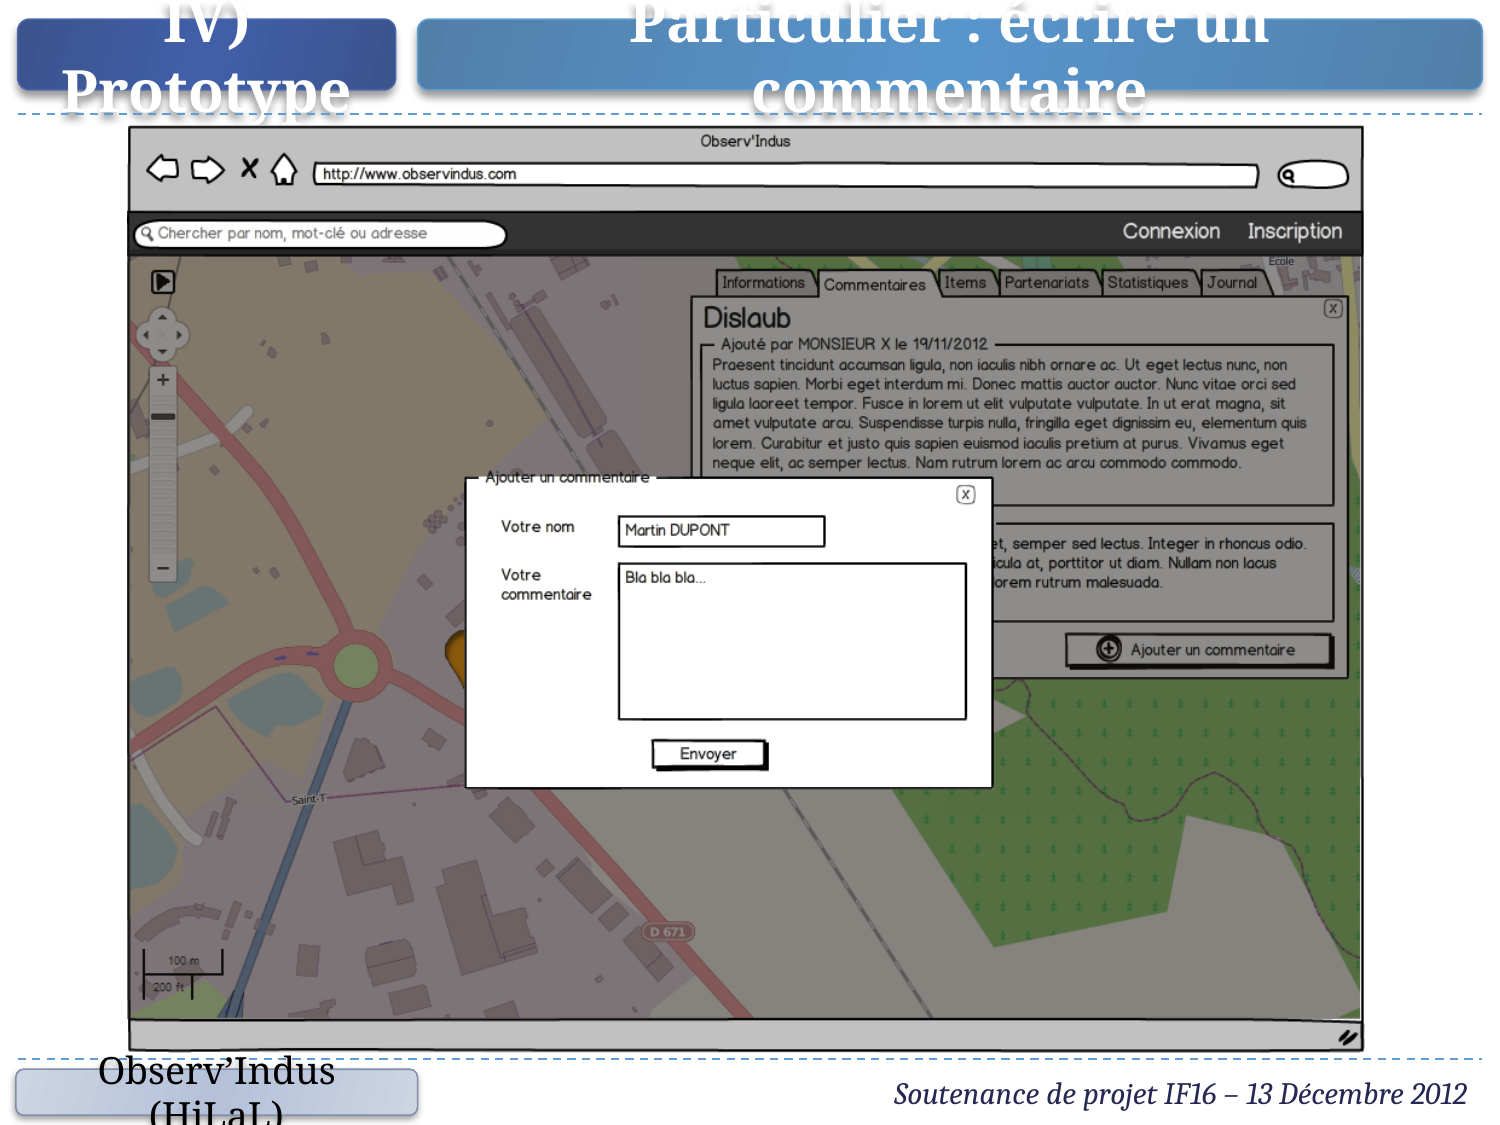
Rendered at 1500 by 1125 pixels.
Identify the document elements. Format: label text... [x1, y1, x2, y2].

text_box IV) Prototype [16, 18, 397, 91]
text_box Particulier : écrire un commentaire [416, 18, 1484, 91]
picture [126, 124, 1365, 1054]
text_box Soutenance de projet IF16 – 13 Décembre 2012 [419, 1065, 1483, 1119]
text_box Observ’Indus (HiLaL) [15, 1069, 419, 1116]
